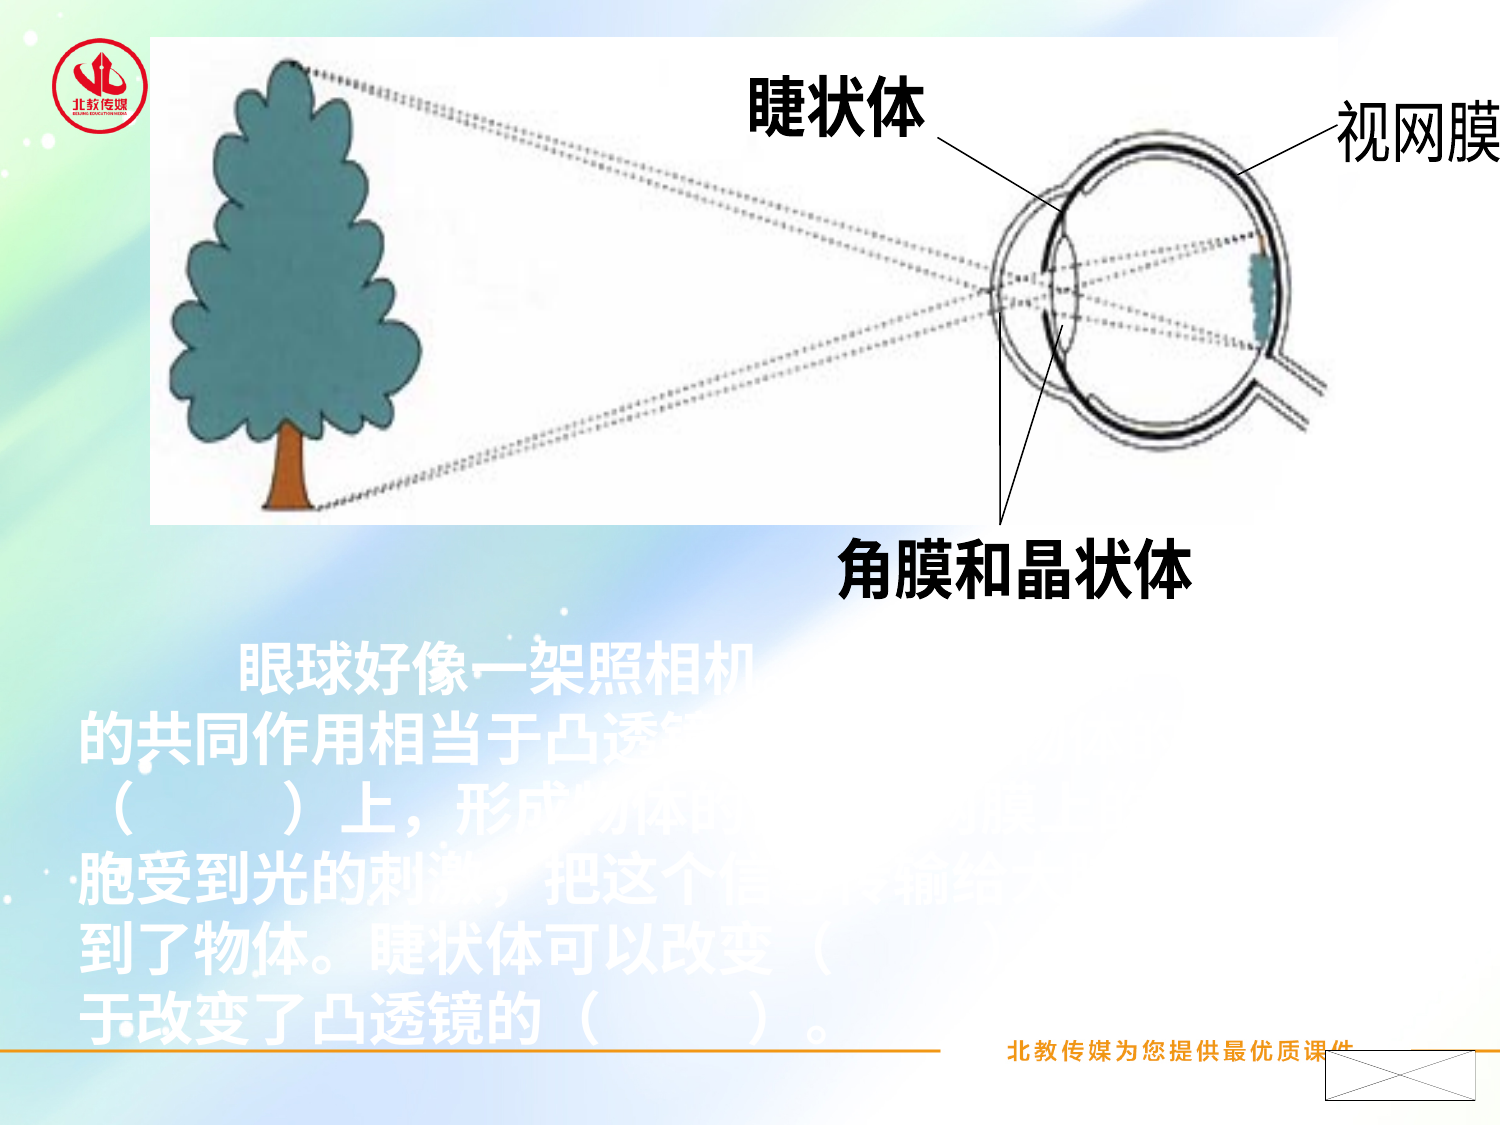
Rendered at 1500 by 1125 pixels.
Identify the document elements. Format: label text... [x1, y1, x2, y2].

text_box 眼球好像一架照相机。 （ ）和 （ ）的共同作用相当于凸透镜，他把来自物体的光会聚在（ ）上，形成物体的像。视网膜上的视神经细胞受到光的刺激，把这个信号传输给大脑，我们就看到了物体。睫状体可以改变（ ）的形状，相当于改变了凸透镜的（ ）。 [62, 624, 1438, 1060]
picture [0, 0, 1500, 1125]
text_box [149, 37, 1500, 601]
